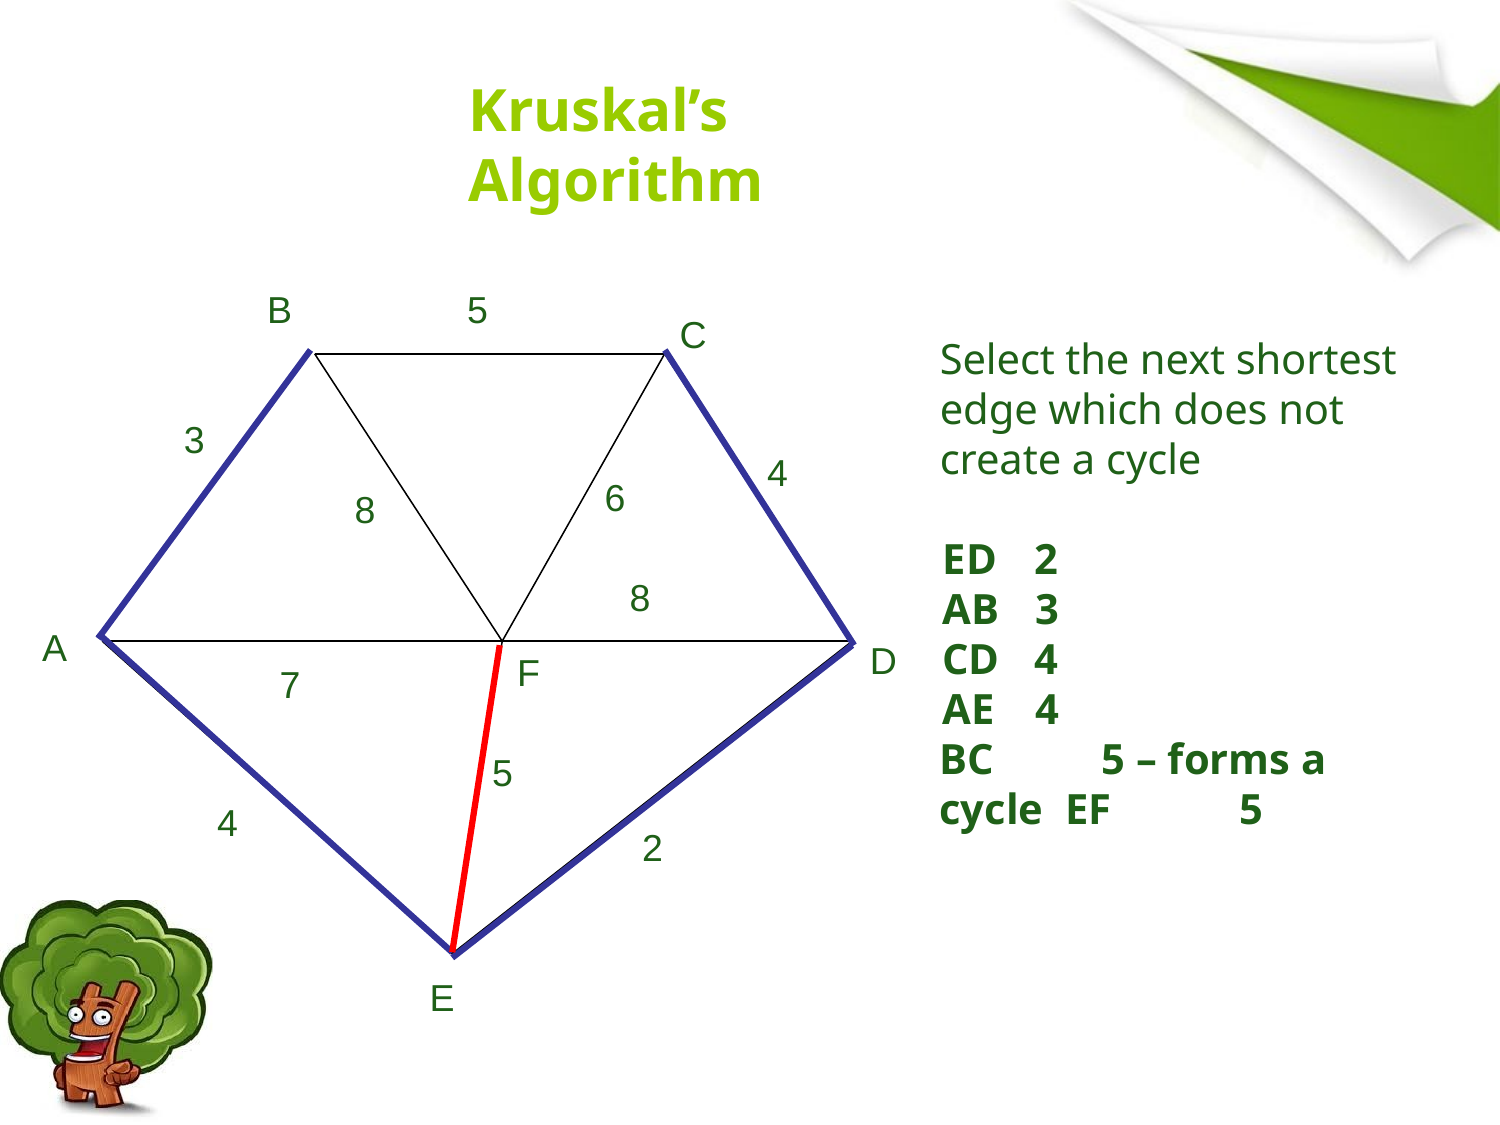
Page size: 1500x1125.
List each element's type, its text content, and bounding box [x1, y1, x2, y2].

picture [1054, 0, 1500, 282]
text_box B [264, 284, 295, 332]
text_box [0, 346, 858, 1124]
text_box Select the next shortest edge which does not create a cycle [937, 330, 1431, 483]
text_box 5 [465, 284, 491, 332]
text_box ED 2 AB 3 D CD 4 AE 4 BC 5 – forms a cycle EF 5 [864, 530, 1386, 833]
text_box C [677, 309, 709, 344]
title Kruskal’s Algorithm [466, 71, 1011, 262]
